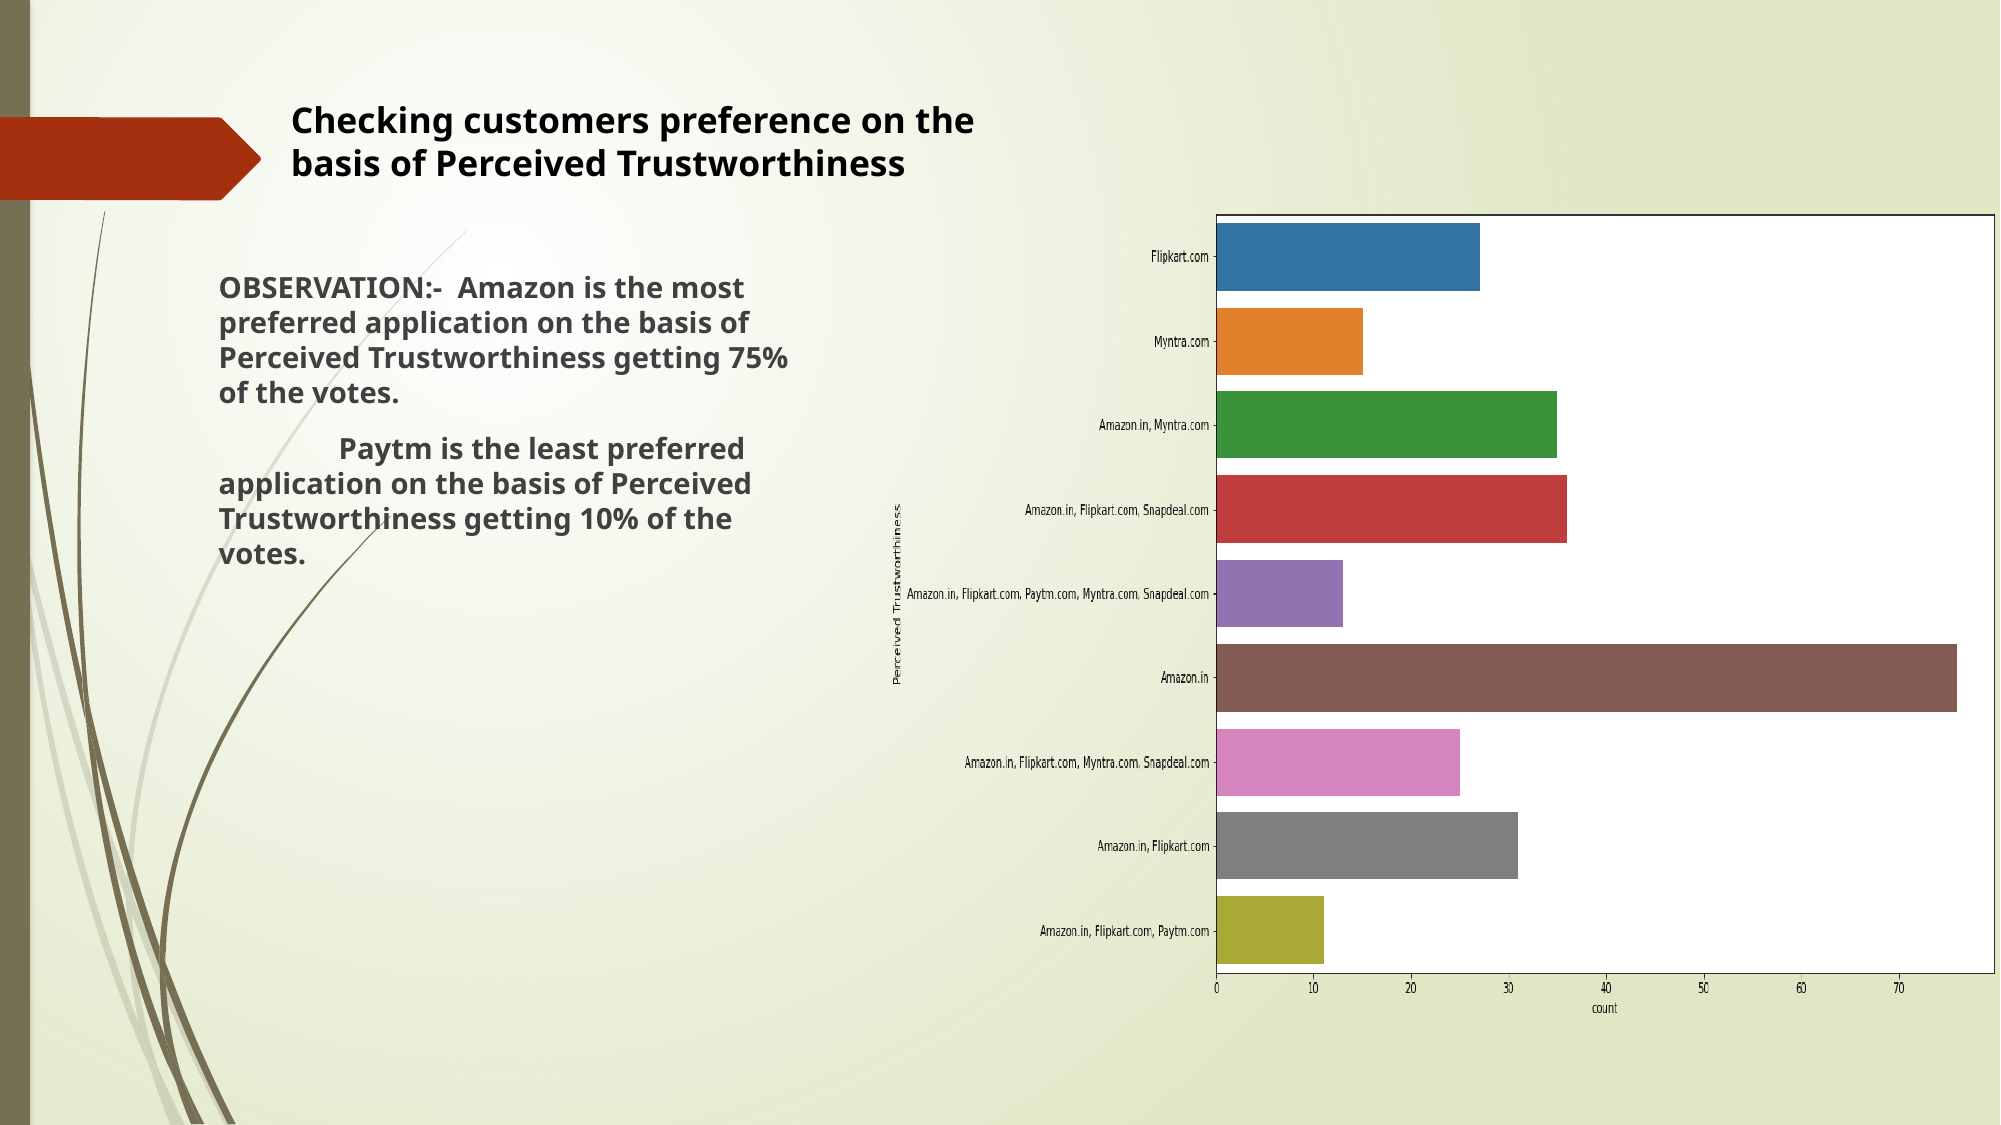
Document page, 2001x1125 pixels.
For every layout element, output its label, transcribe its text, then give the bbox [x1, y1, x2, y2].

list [886, 205, 2000, 1027]
list OBSERVATION:- Amazon is the most preferred application on the basis of Perceived Trustworthiness getting 75% of the votes. Paytm is the least preferred application on the basis of Perceived Trustworthiness getting 10% of the votes. [203, 262, 819, 962]
title Checking customers preference on the basis of Perceived Trustworthiness [275, 73, 1000, 234]
